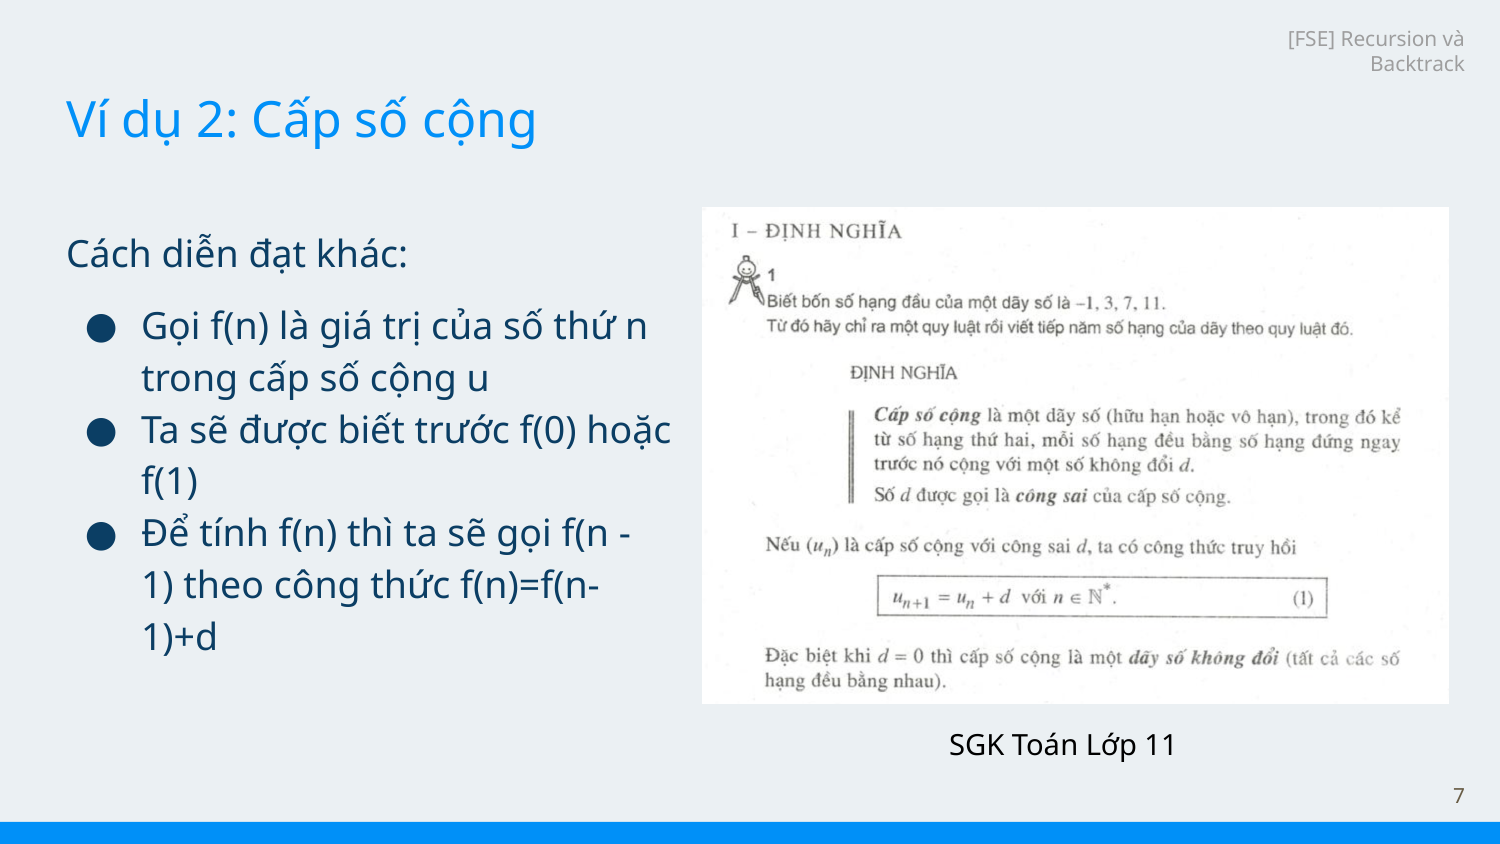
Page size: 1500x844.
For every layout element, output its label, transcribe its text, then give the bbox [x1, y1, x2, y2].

text_box [FSE] Recursion và Backtrack [1182, 10, 1480, 141]
text_box [0, 821, 1500, 844]
list Cách diễn đạt khác: Gọi f(n) là giá trị của số thứ n trong cấp số cộng u Ta sẽ được biết trước f(0) hoặc f(1) Để tính f(n) thì ta sẽ gọi f(n - 1) theo công thức f(n)=f(n-1)+d [51, 207, 687, 750]
text_box SGK Toán Lớp 11 [934, 713, 1255, 777]
slide_number ‹#› [1389, 764, 1480, 830]
picture [701, 207, 1450, 704]
title Ví dụ 2: Cấp số cộng [51, 72, 1449, 189]
